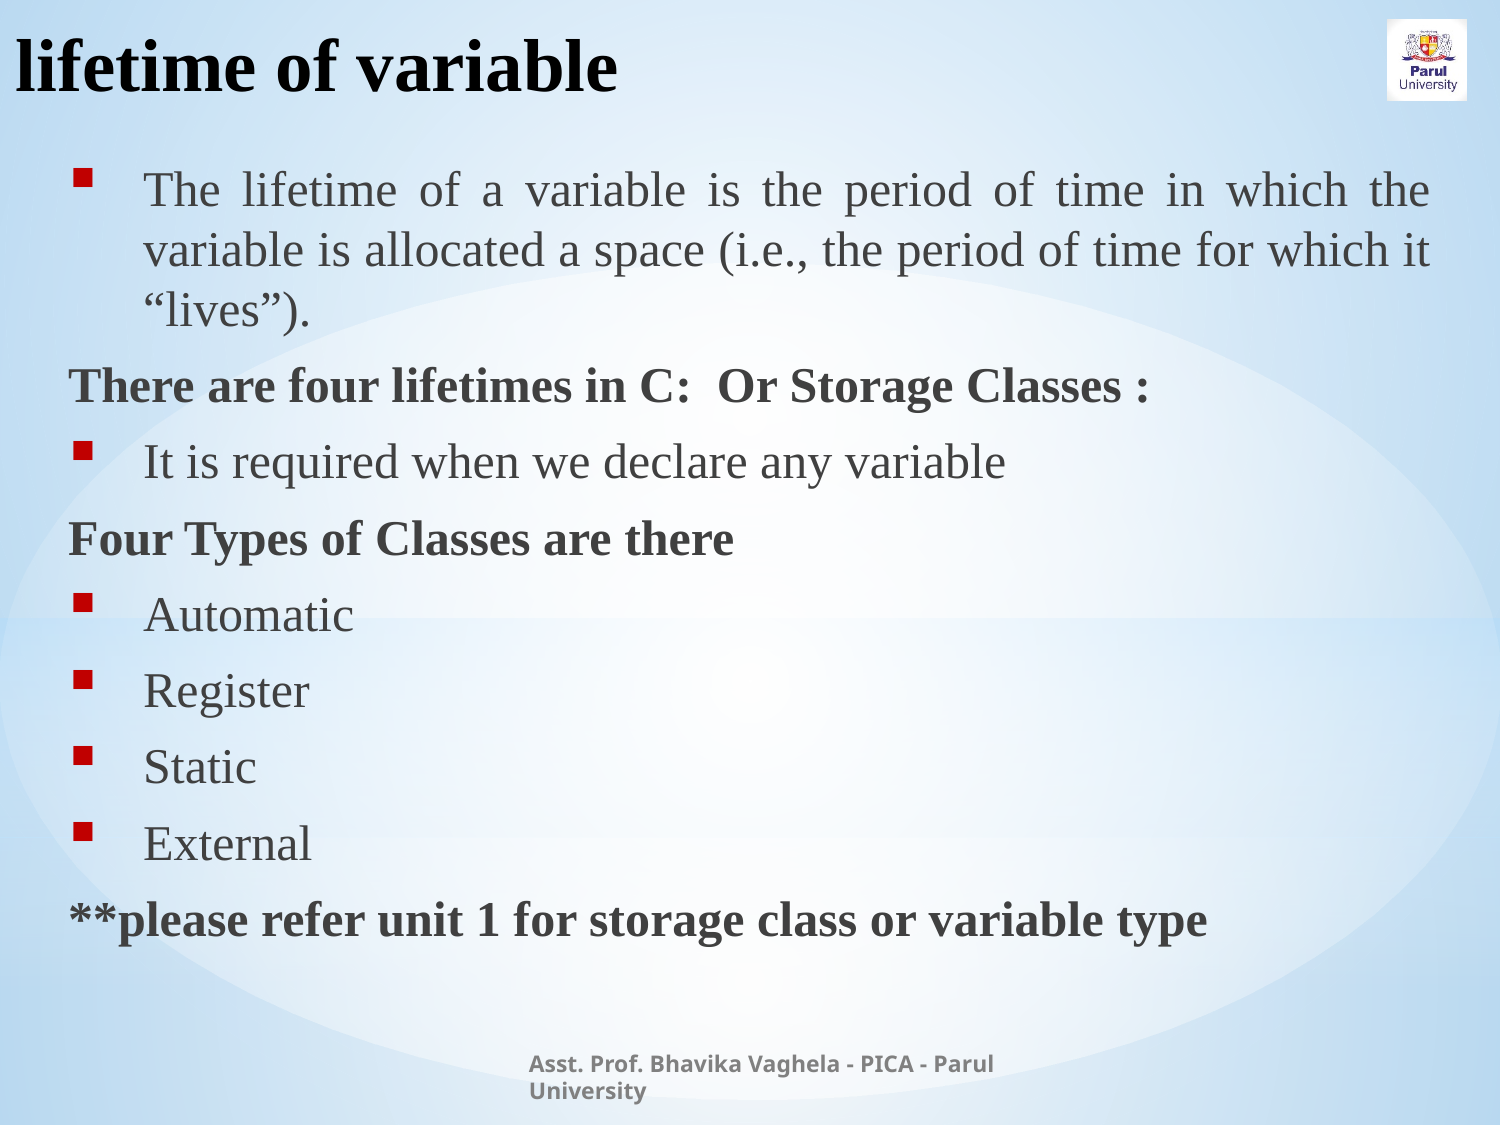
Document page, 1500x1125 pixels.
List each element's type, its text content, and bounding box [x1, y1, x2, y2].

picture [1387, 18, 1468, 102]
title lifetime of variable [0, 8, 1483, 105]
footer Asst. Prof. Bhavika Vaghela - PICA - Parul University [513, 1046, 1064, 1107]
list The lifetime of a variable is the period of time in which the variable is allocated a space (i.e., the period of time for which it “lives”). There are four lifetimes in C: Or Storage Classes : It is required when we declare any variable Four Types of Classes are there Automatic Register Static External **please refer unit 1 for storage class or variable type [53, 149, 1447, 1024]
